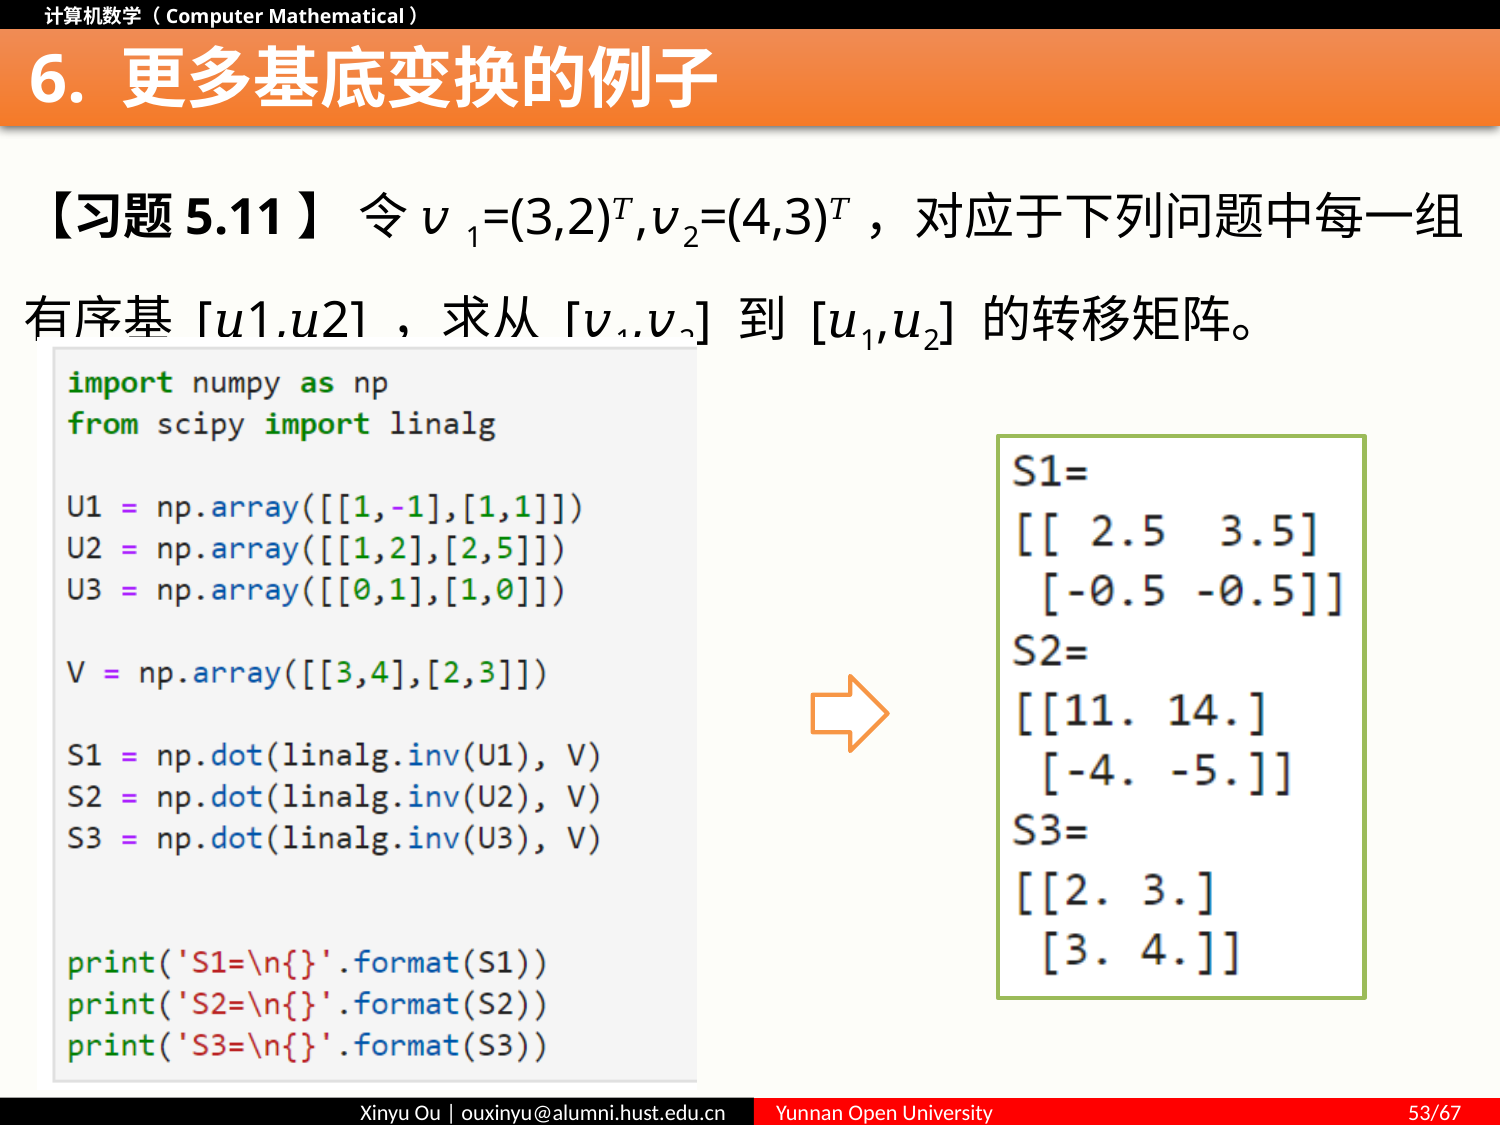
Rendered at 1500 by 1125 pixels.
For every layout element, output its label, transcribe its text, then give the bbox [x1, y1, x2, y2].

title 6. 更多基底变换的例子 [0, 35, 1500, 117]
list 【习题5.11】 令 𝑣1=(3,2)𝑇,𝑣2=(4,3)𝑇，对应于下列问题中每一组有序基 [𝑢1,𝑢2] ，求从 [𝑣1,𝑣2] 到 [𝑢1,𝑢2] 的转移矩阵。 [0, 127, 1500, 346]
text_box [37, 337, 1363, 1090]
